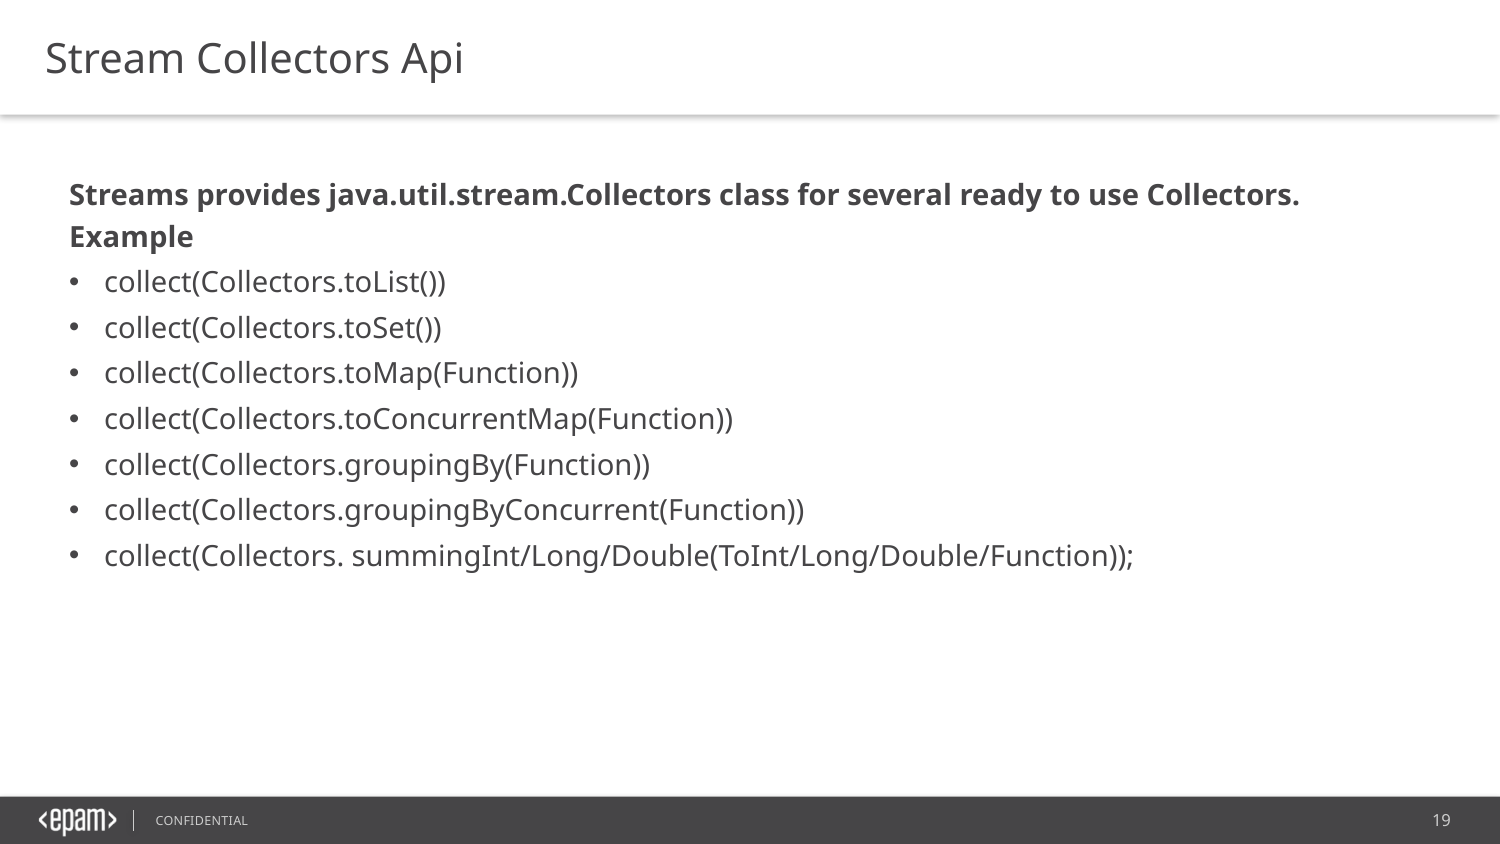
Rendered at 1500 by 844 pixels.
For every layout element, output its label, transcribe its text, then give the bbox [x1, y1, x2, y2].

list Stream Collectors Api [0, 0, 1500, 115]
list Streams provides java.util.stream.Collectors class for several ready to use Collectors. Example collect(Collectors.toList()) collect(Collectors.toSet()) collect(Collectors.toMap(Function)) collect(Collectors.toConcurrentMap(Function)) collect(Collectors.groupingBy(Function)) collect(Collectors.groupingByConcurrent(Function)) collect(Collectors. summingInt/Long/Double(ToInt/Long/Double/Function)); [57, 163, 1426, 732]
picture [38, 808, 117, 837]
